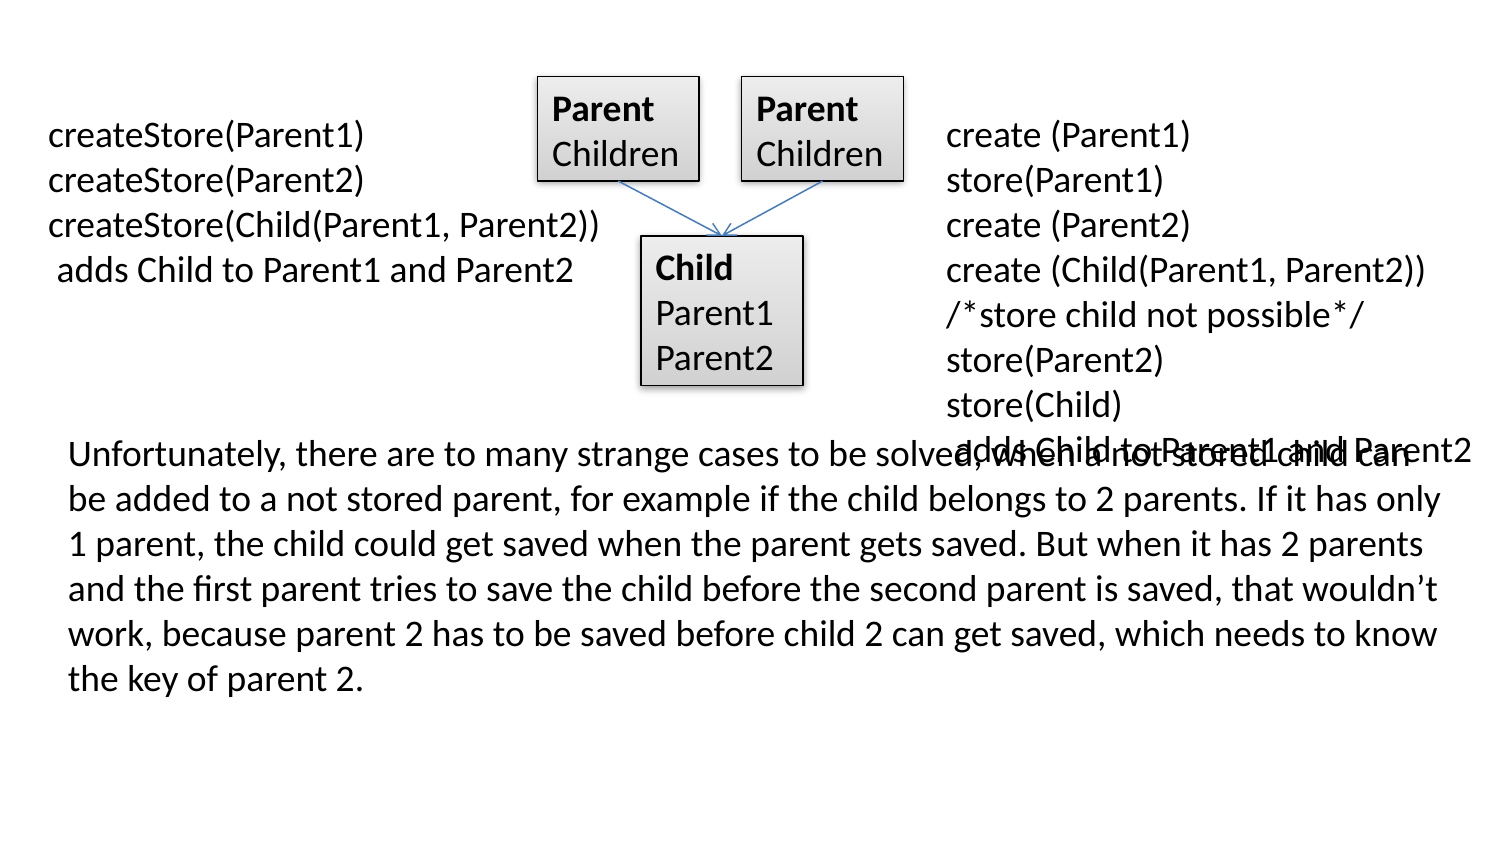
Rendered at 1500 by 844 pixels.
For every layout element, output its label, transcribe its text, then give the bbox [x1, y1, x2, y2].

text_box Parent Children [537, 76, 700, 181]
text_box create (Parent1) store(Parent1) create (Parent2) create (Child(Parent1, Parent2)) /*store child not possible*/ store(Parent2) store(Child) adds Child to Parent1 and Parent2 [931, 102, 1488, 478]
text_box Parent Children [741, 76, 904, 182]
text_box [721, 182, 823, 237]
text_box Child Parent1 Parent2 [640, 243, 804, 386]
text_box createStore(Parent1) createStore(Parent2) createStore(Child(Parent1, Parent2)) adds Child to Parent1 and Parent2 [33, 102, 616, 298]
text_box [618, 182, 719, 237]
text_box Unfortunately, there are to many strange cases to be solved, when a not stored child can be added to a not stored parent, for example if the child belongs to 2 parents. If it has only 1 parent, the child could get saved when the parent gets saved. But when it has 2 parents and the first parent tries to save the child before the second parent is saved, that wouldn’t work, because parent 2 has to be saved before child 2 can get saved, which needs to know the key of parent 2. [53, 421, 1471, 752]
